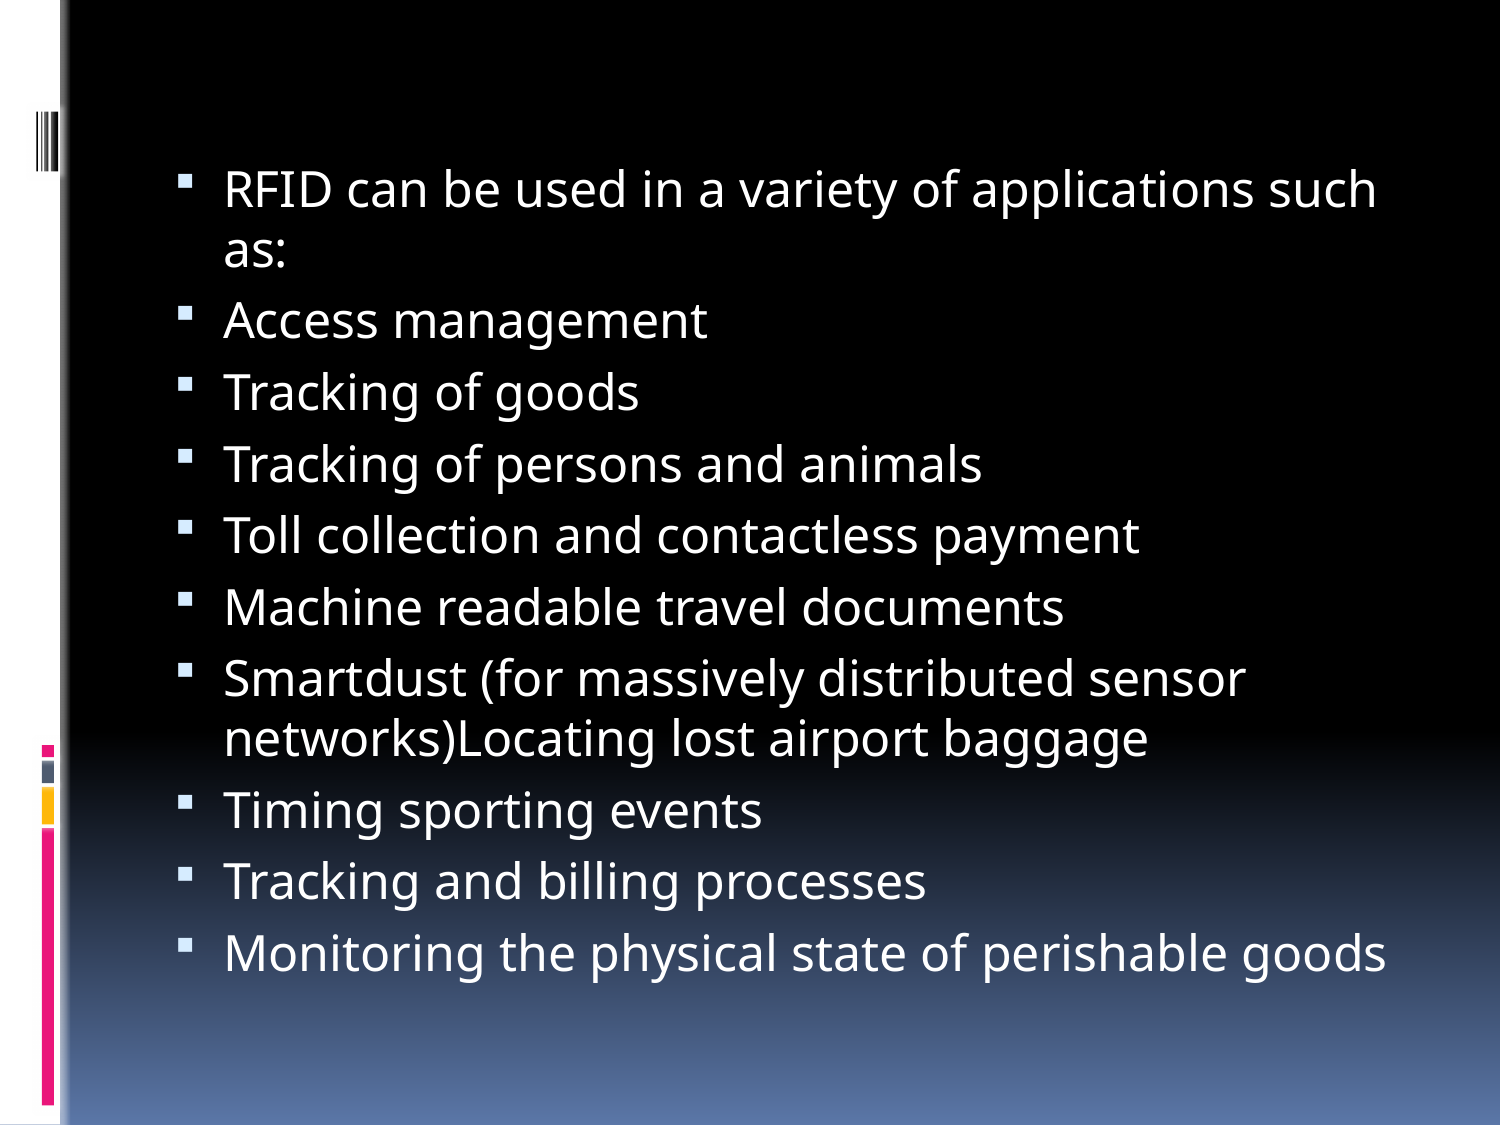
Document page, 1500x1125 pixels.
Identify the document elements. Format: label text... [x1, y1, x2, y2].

list RFID can be used in a variety of applications such as: Access management Tracking of goods Tracking of persons and animals Toll collection and contactless payment Machine readable travel documents Smartdust (for massively distributed sensor networks)Locating lost airport baggage Timing sporting events Tracking and billing processes Monitoring the physical state of perishable goods [150, 149, 1425, 1043]
